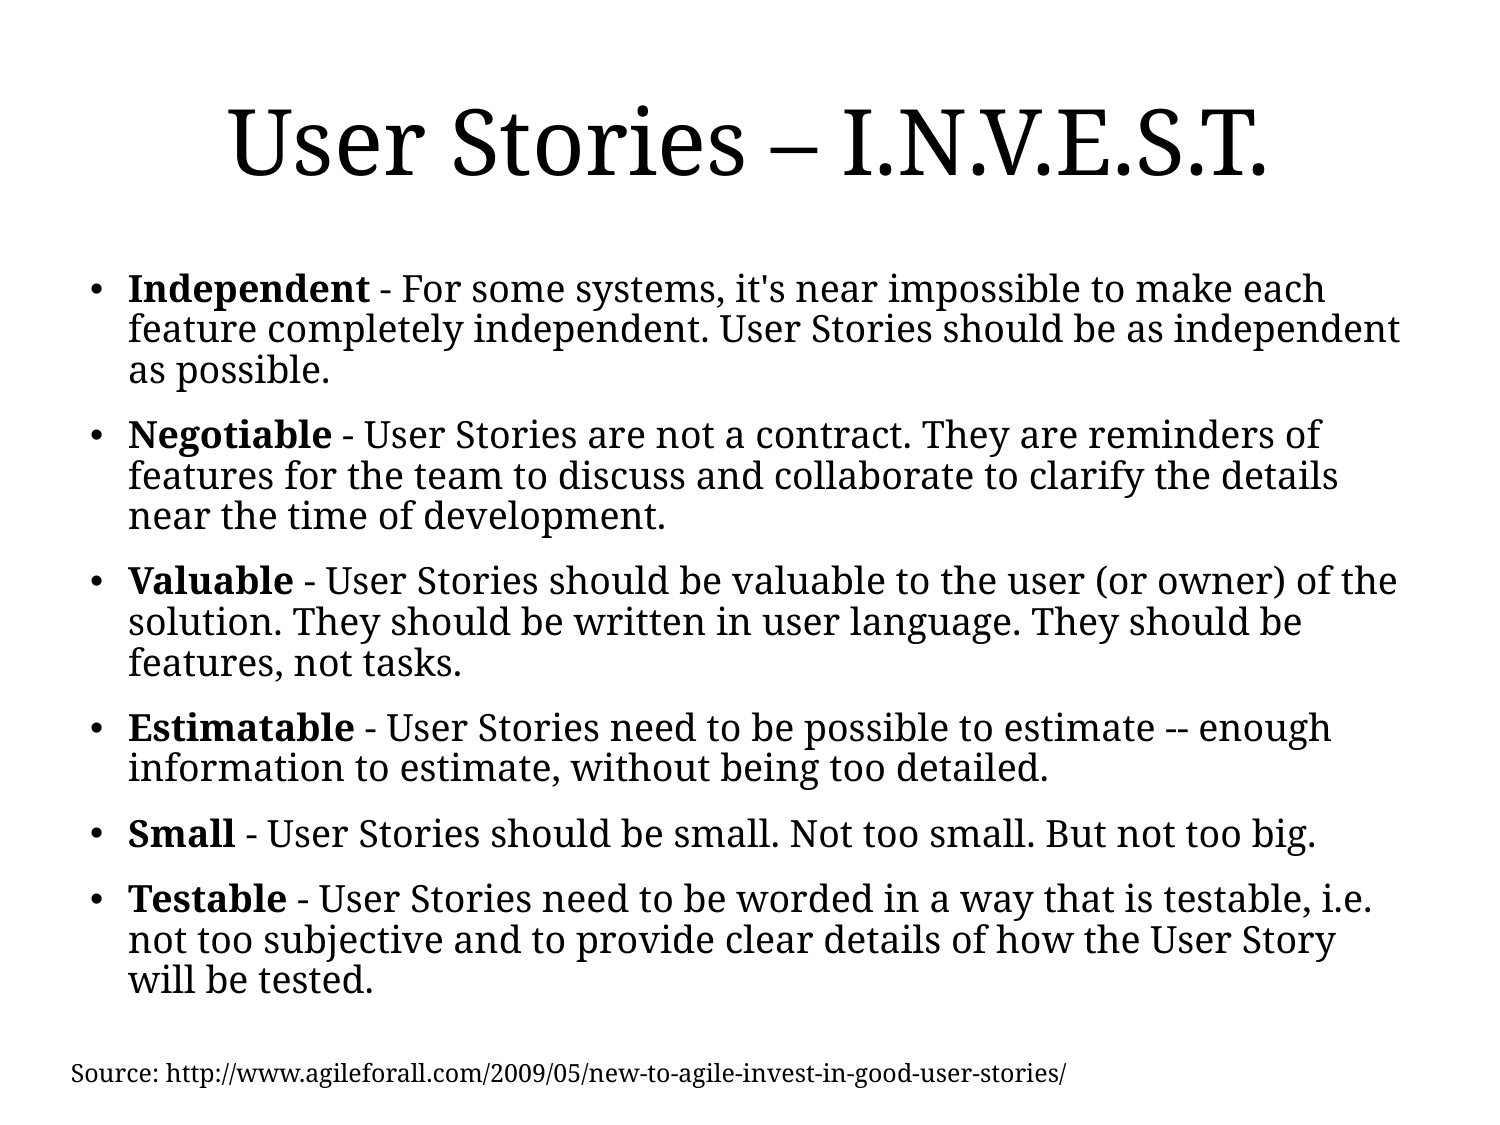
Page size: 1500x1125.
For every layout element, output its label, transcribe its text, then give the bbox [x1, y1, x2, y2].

text_box Source: http://www.agileforall.com/2009/05/new-to-agile-invest-in-good-user-stories/ [56, 1050, 1083, 1095]
list Independent - For some systems, it's near impossible to make each feature completely independent. User Stories should be as independent as possible. Negotiable - User Stories are not a contract. They are reminders of features for the team to discuss and collaborate to clarify the details near the time of development. Valuable - User Stories should be valuable to the user (or owner) of the solution. They should be written in user language. They should be features, not tasks. Estimatable - User Stories need to be possible to estimate -- enough information to estimate, without being too detailed. Small - User Stories should be small. Not too small. But not too big. Testable - User Stories need to be worded in a way that is testable, i.e. not too subjective and to provide clear details of how the User Story will be tested. [75, 262, 1425, 1005]
title User Stories – I.N.V.E.S.T. [75, 45, 1425, 233]
